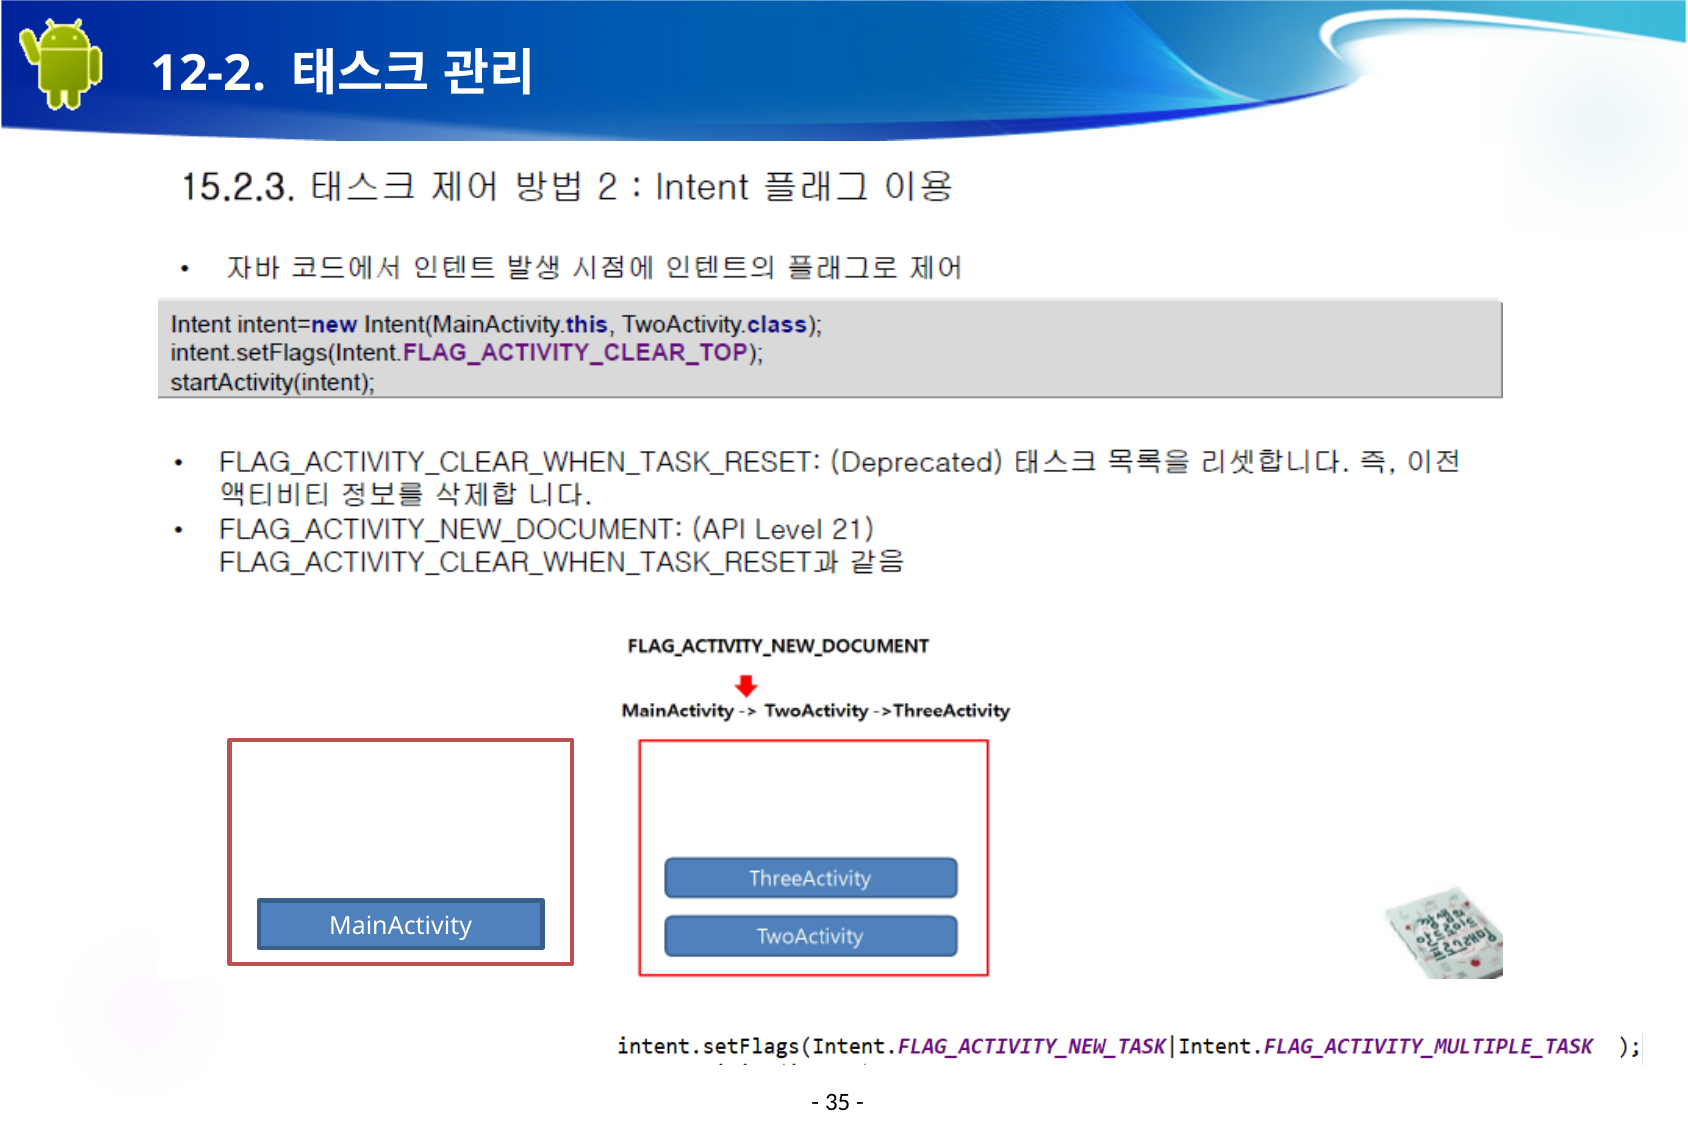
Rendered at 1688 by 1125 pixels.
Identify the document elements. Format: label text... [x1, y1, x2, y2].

picture [0, 0, 1688, 141]
text_box 12-2. 태스크 관리 [135, 33, 695, 94]
picture [158, 148, 1503, 979]
picture [607, 1033, 1652, 1066]
